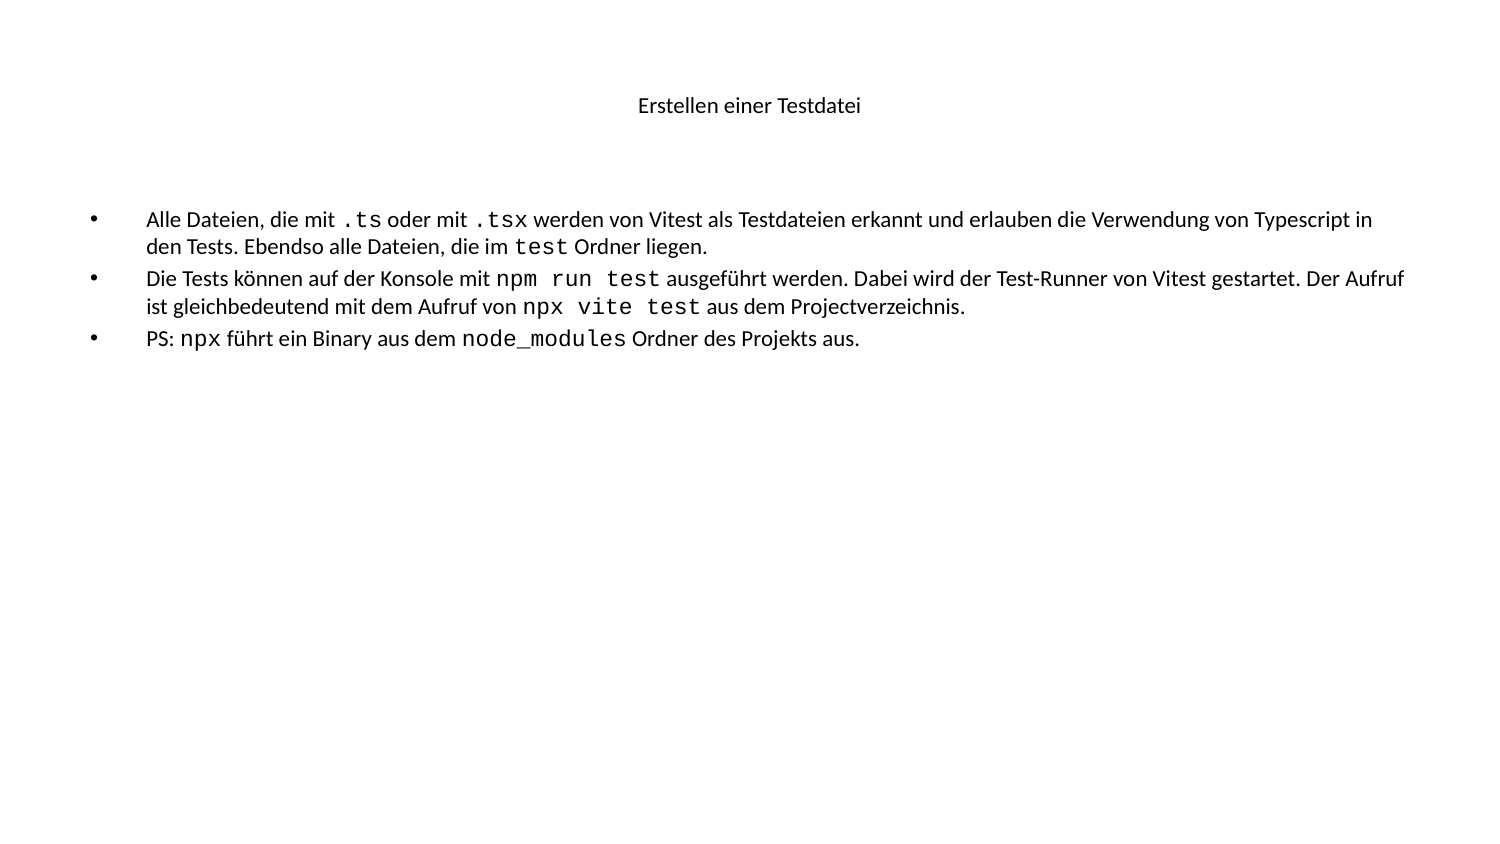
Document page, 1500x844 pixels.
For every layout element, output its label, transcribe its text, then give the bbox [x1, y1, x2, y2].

title Erstellen einer Testdatei [75, 33, 1425, 175]
list Alle Dateien, die mit .ts oder mit .tsx werden von Vitest als Testdateien erkannt und erlauben die Verwendung von Typescript in den Tests. Ebendso alle Dateien, die im test Ordner liegen. Die Tests können auf der Konsole mit npm run test ausgeführt werden. Dabei wird der Test-Runner von Vitest gestartet. Der Aufruf ist gleichbedeutend mit dem Aufruf von npx vite test aus dem Projectverzeichnis. PS: npx führt ein Binary aus dem node_modules Ordner des Projekts aus. [75, 196, 1425, 754]
